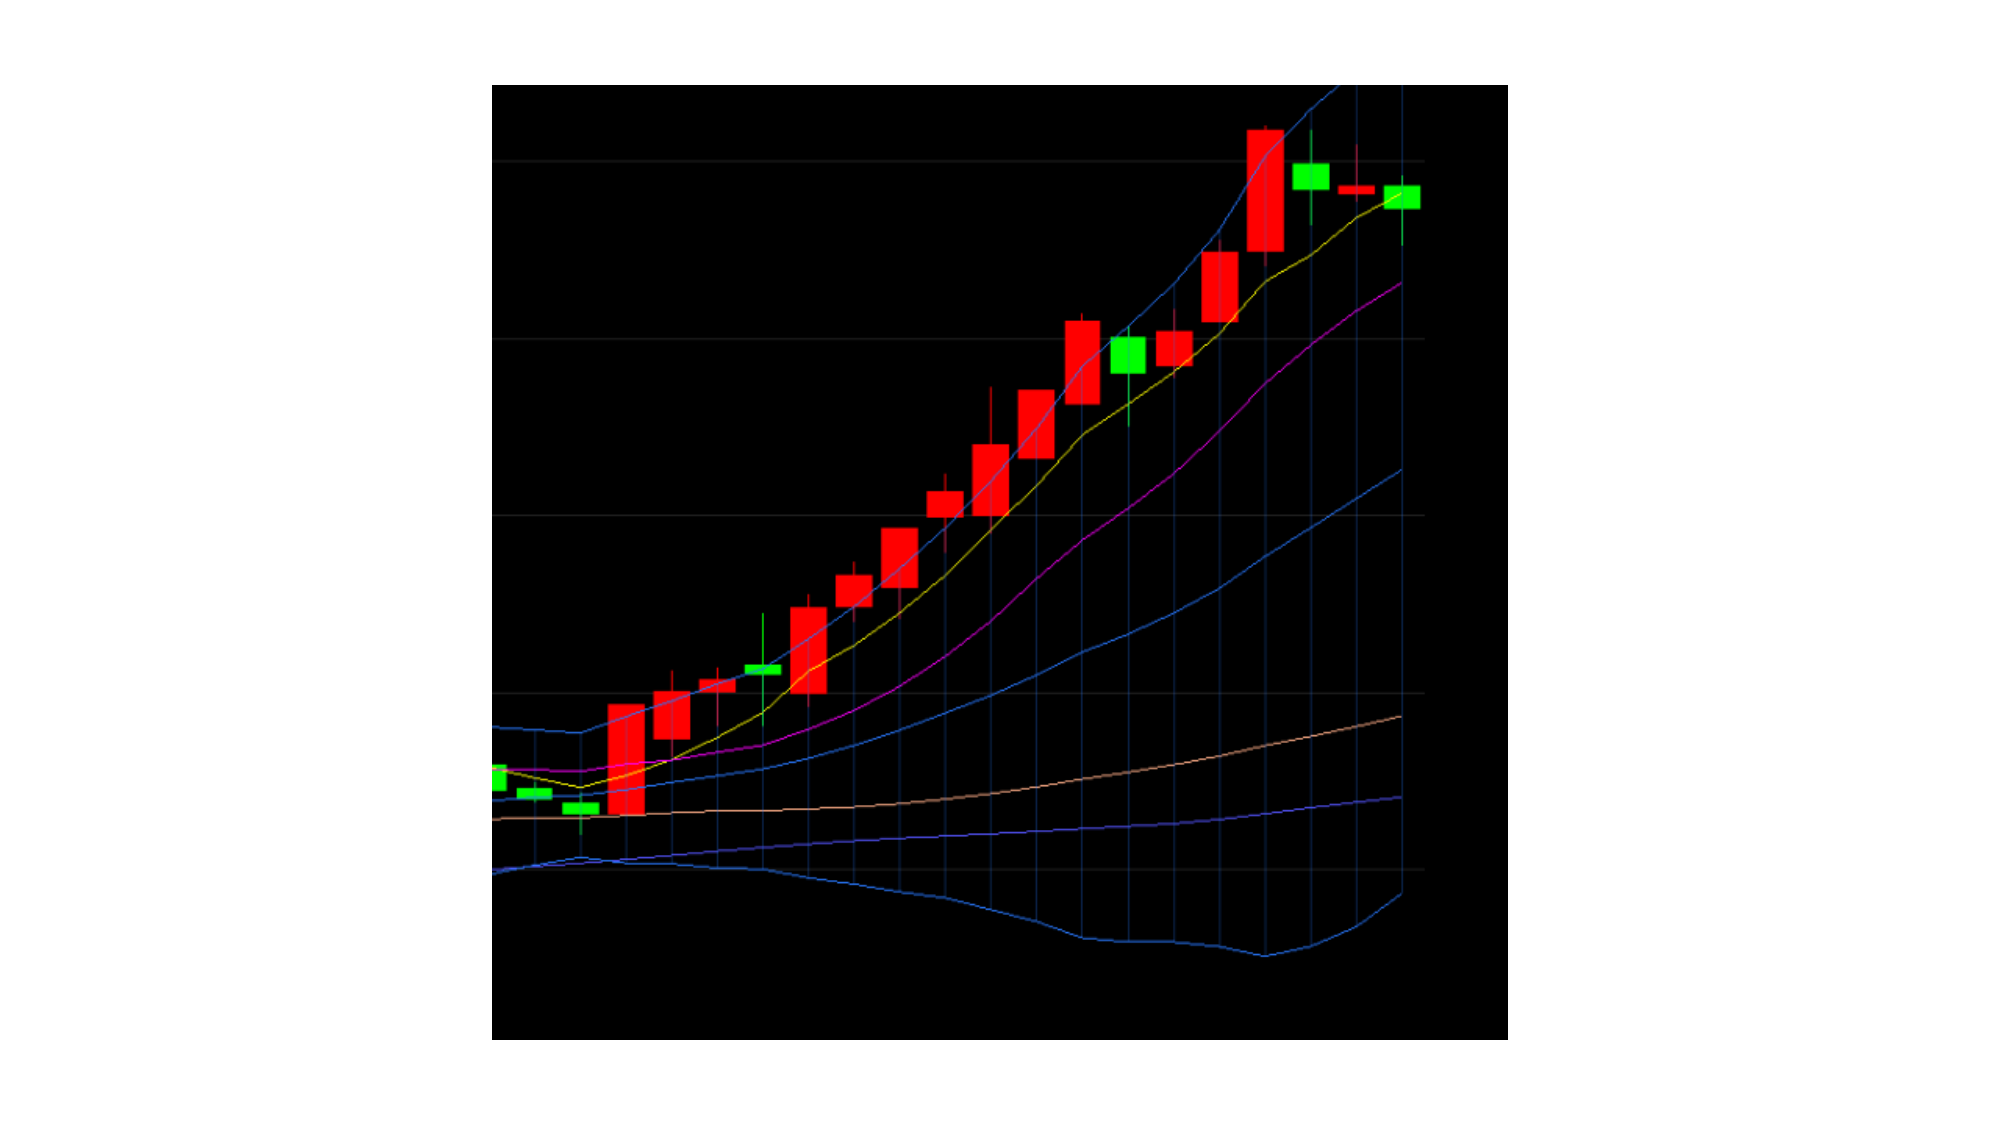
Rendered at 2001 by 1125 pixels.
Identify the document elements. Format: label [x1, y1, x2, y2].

picture [492, 85, 1508, 1040]
